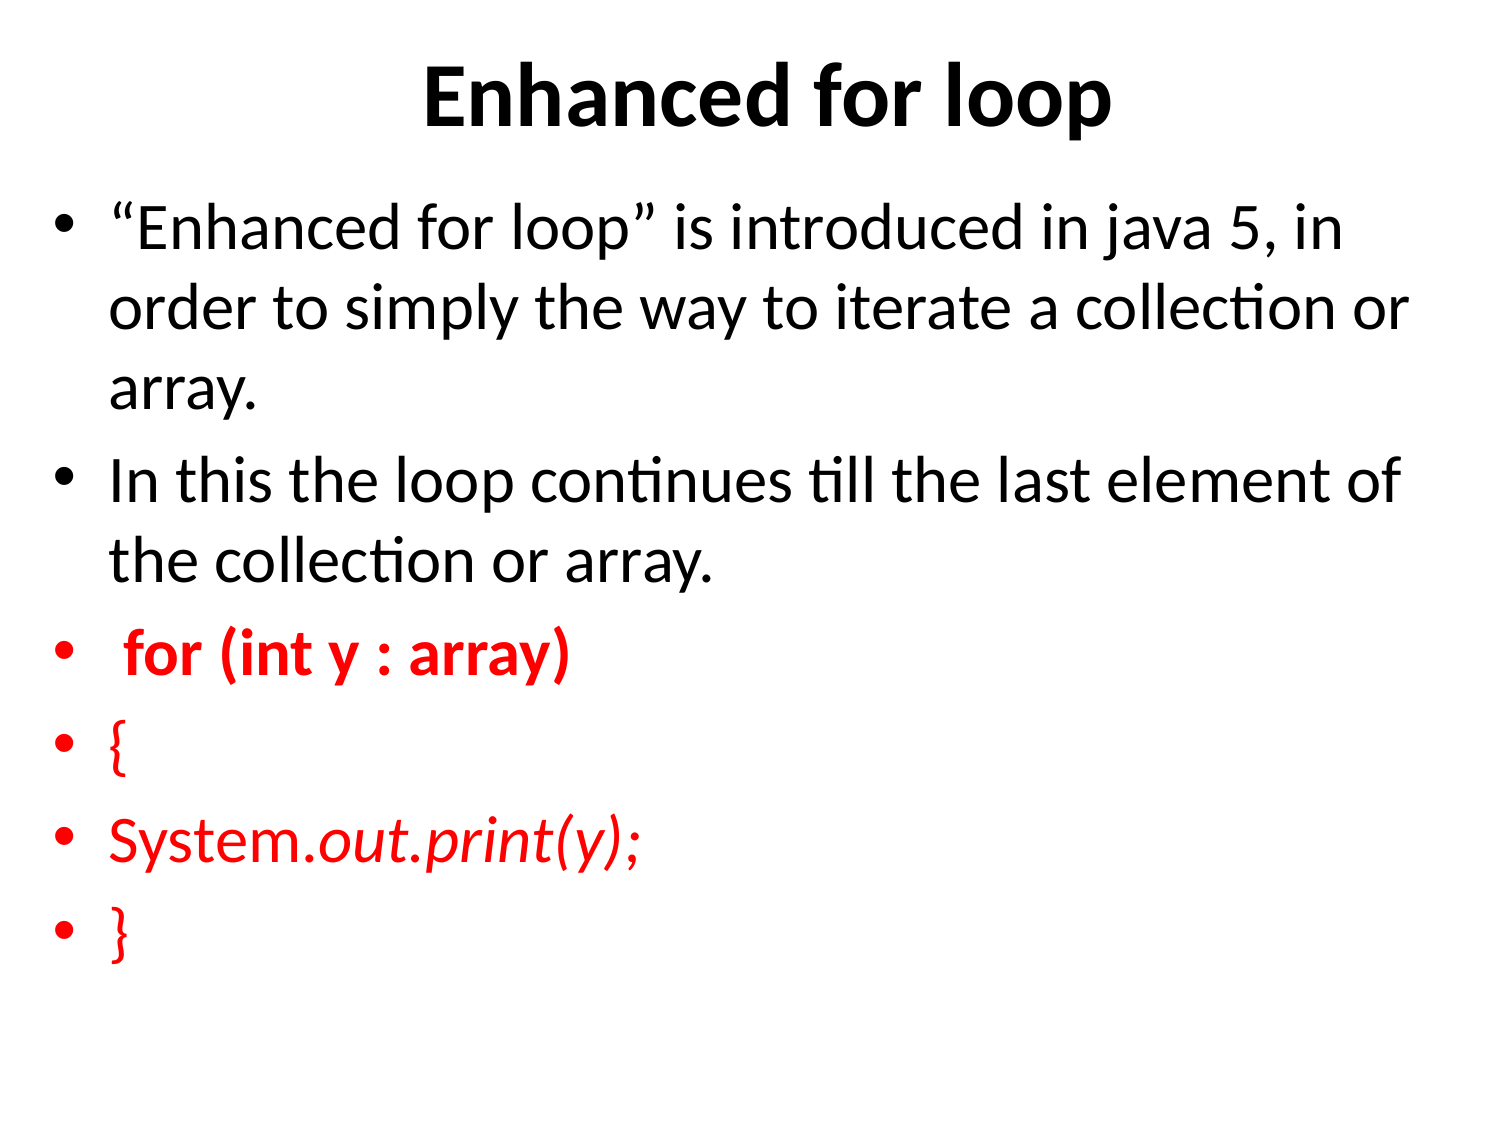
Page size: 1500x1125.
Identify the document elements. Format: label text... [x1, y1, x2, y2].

title Enhanced for loop [324, 24, 1213, 155]
list “Enhanced for loop” is introduced in java 5, in order to simply the way to iterate a collection or array. In this the loop continues till the last element of the collection or array. for (int y : array) { System.out.print(y); } [37, 174, 1463, 1088]
